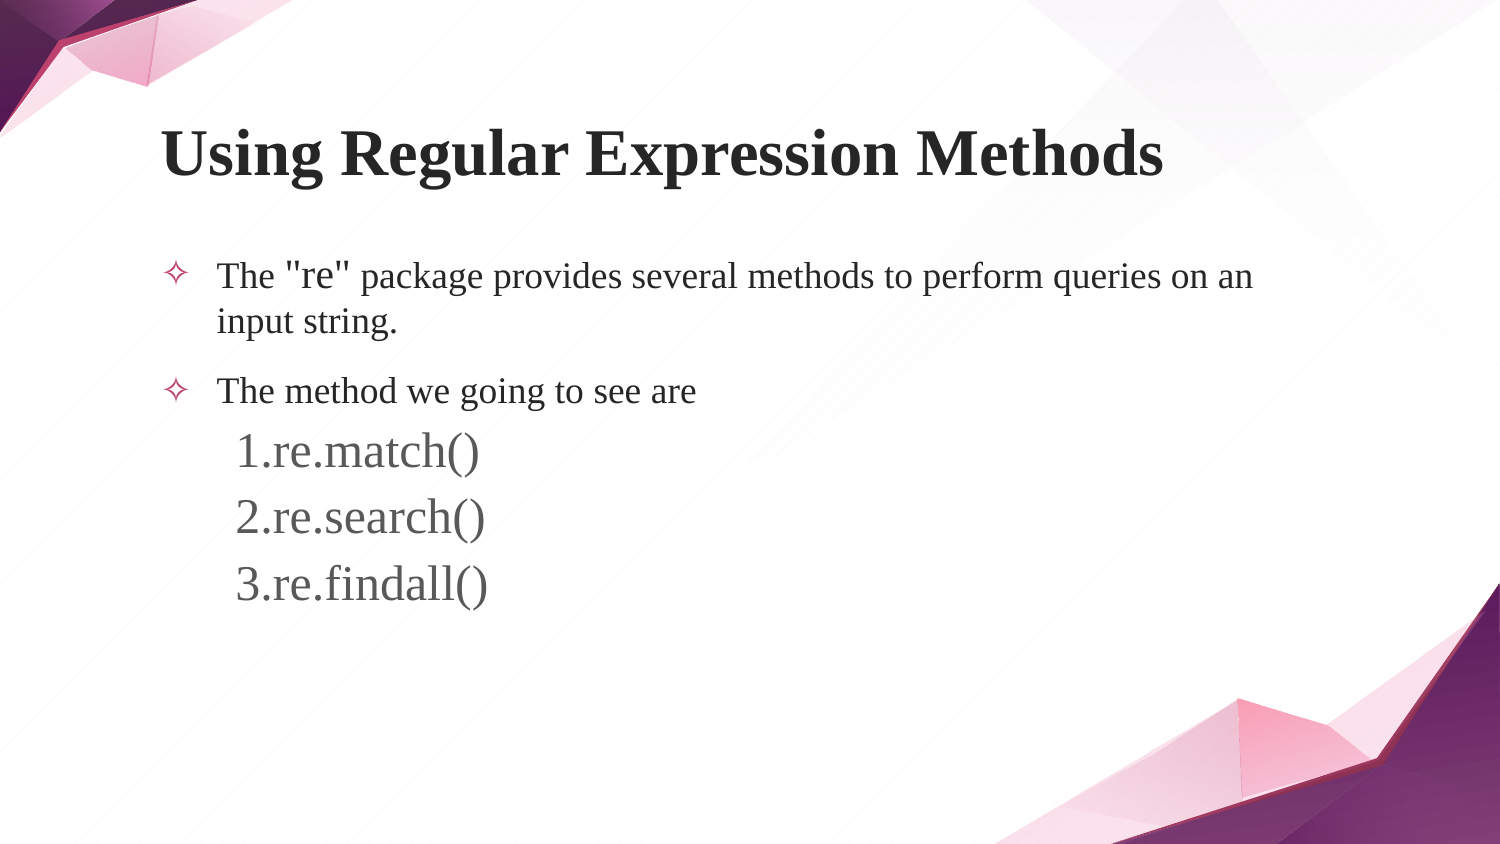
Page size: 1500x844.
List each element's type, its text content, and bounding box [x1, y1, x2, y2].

list The "re" package provides several methods to perform queries on an input string. The method we going to see are 1.re.match() 2.re.search() 3.re.findall() [145, 231, 1357, 737]
title Using Regular Expression Methods [145, 32, 1357, 197]
